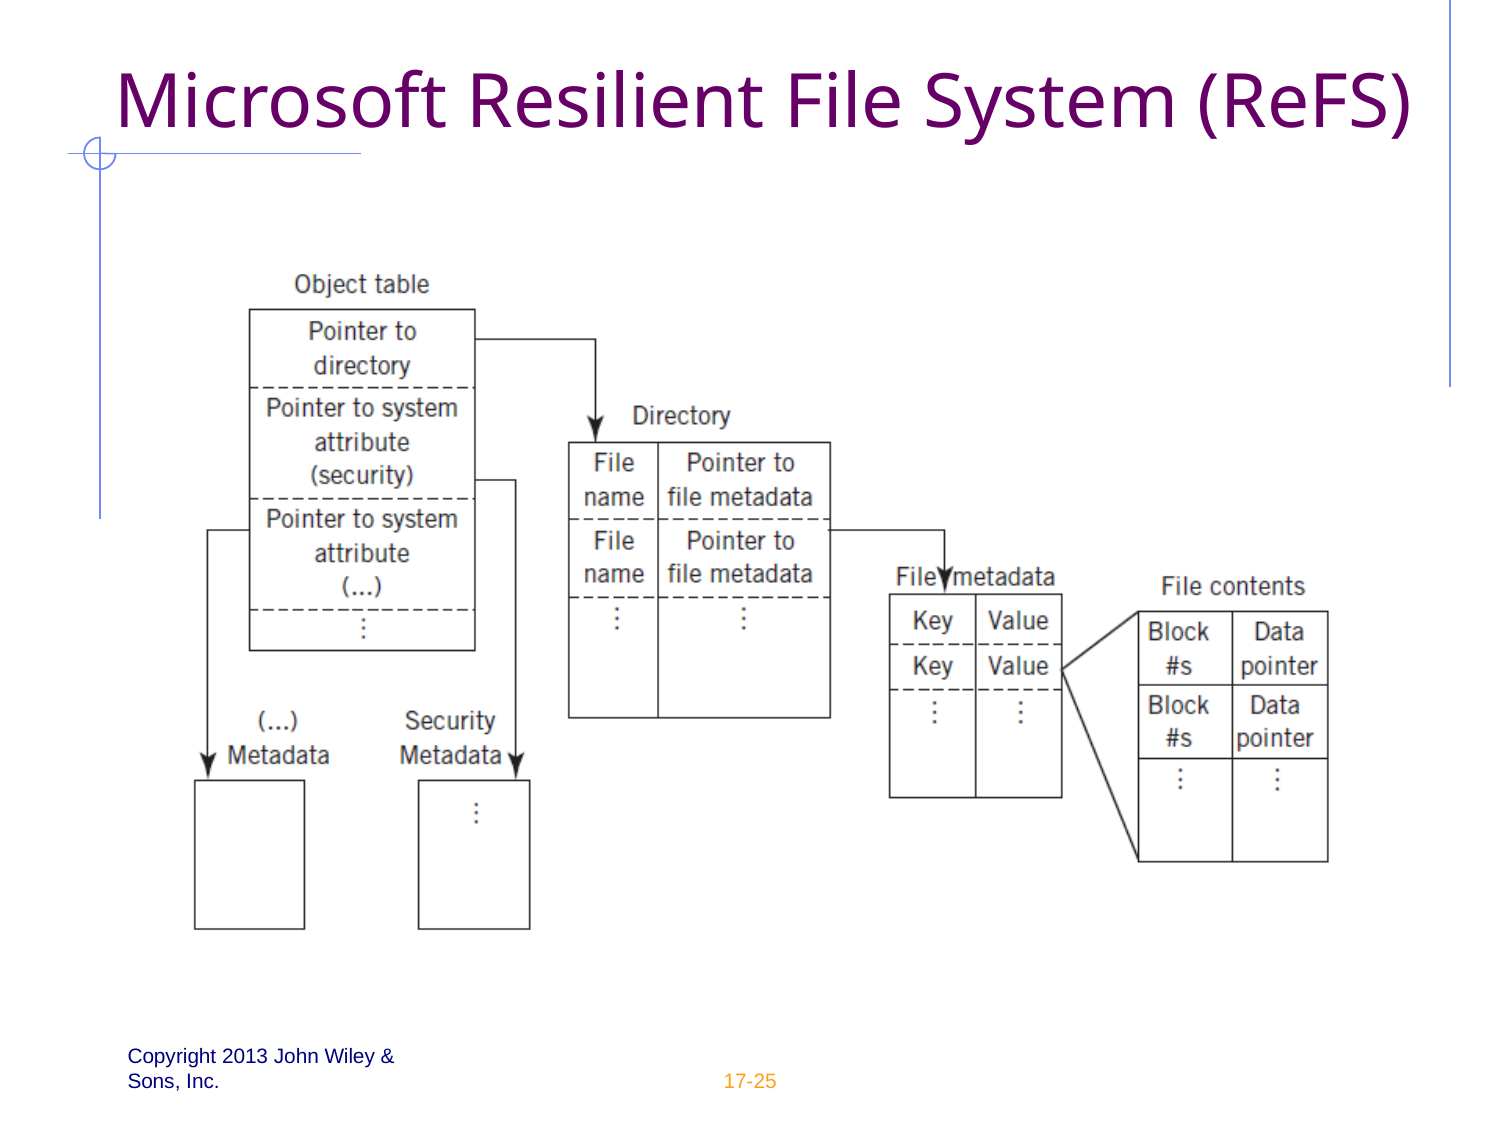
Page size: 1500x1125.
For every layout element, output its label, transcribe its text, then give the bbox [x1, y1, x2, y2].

picture [174, 262, 1379, 952]
text_box 17-‹#› [512, 1050, 988, 1100]
title Microsoft Resilient File System (ReFS) [99, 37, 1450, 150]
text_box Copyright 2013 John Wiley & Sons, Inc. [112, 1050, 425, 1100]
